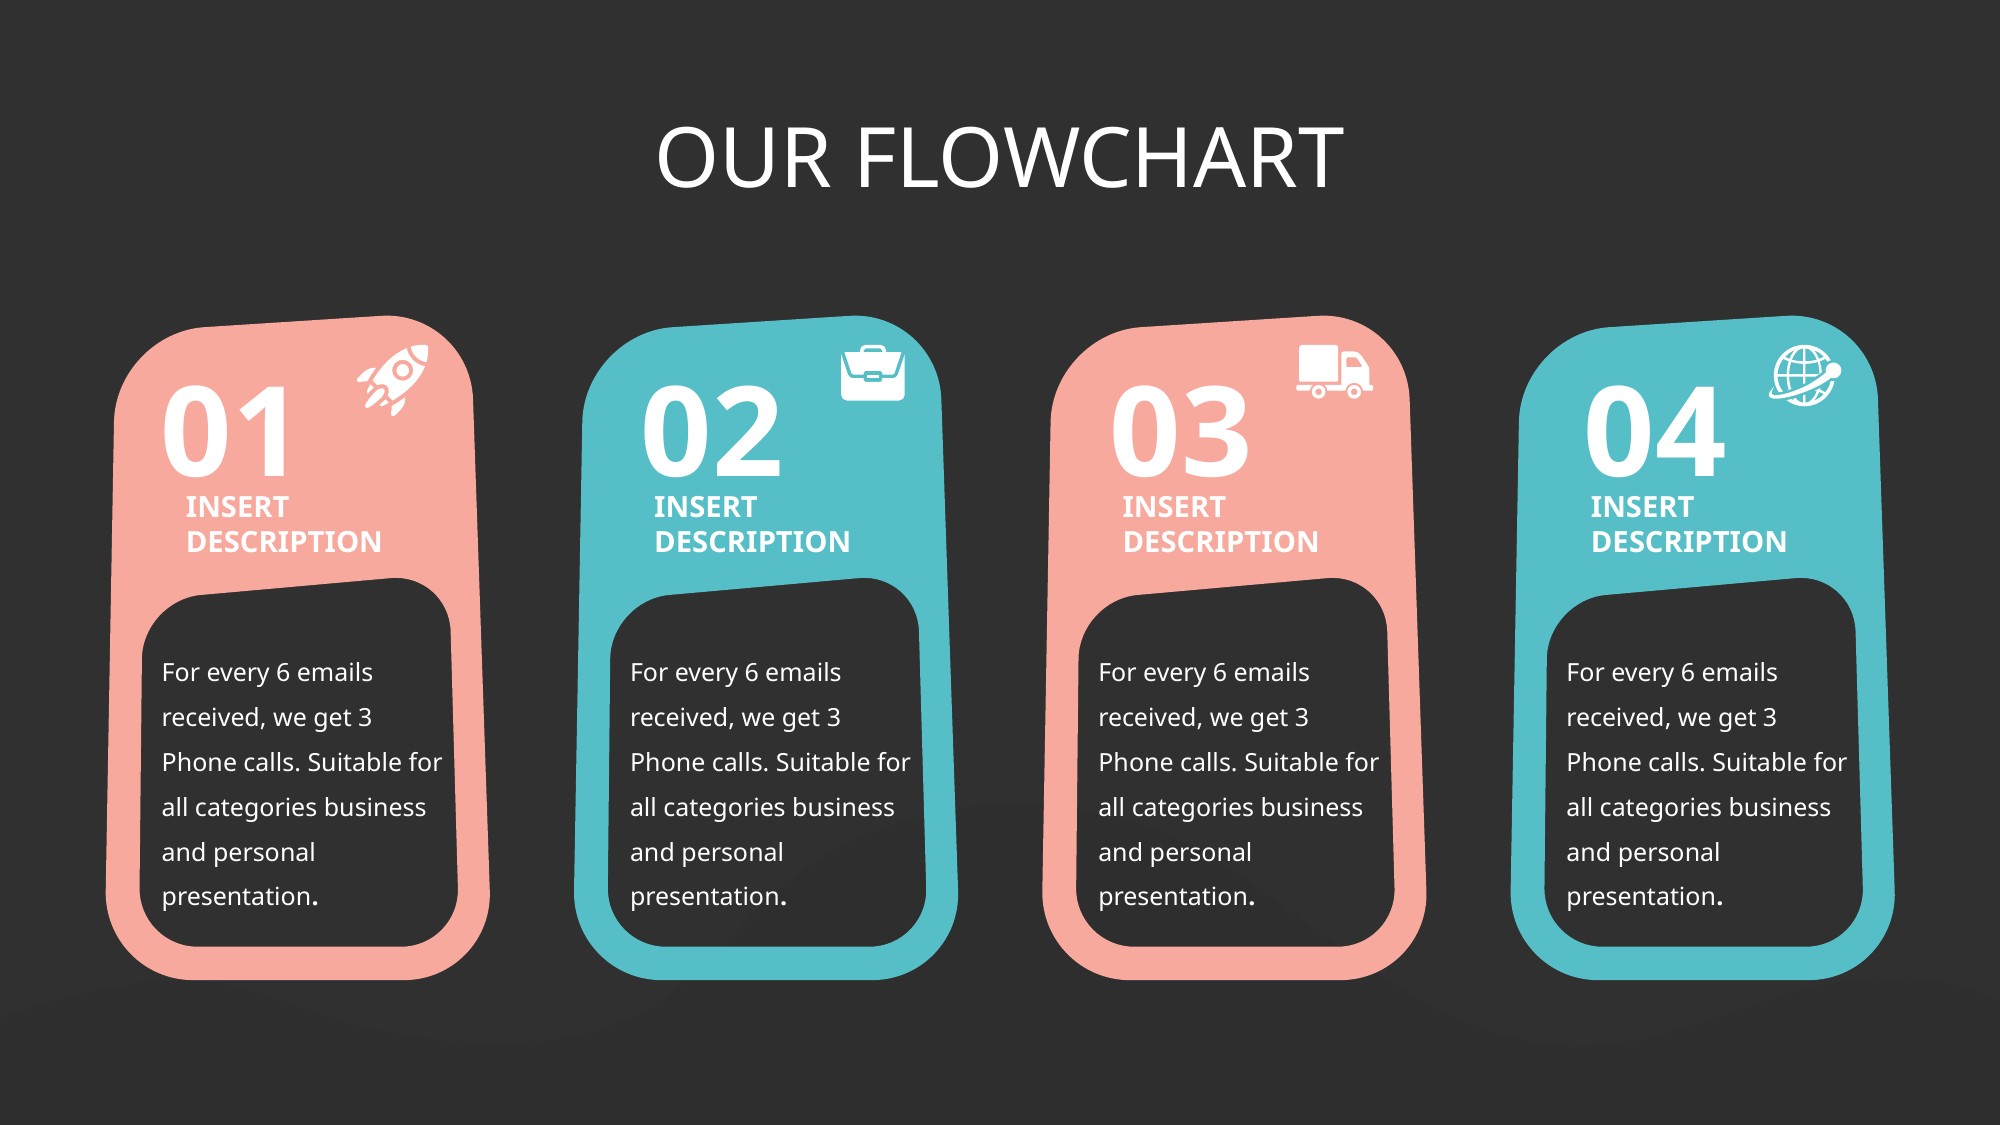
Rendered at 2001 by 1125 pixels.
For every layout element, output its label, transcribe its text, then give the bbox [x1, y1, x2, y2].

text_box INSERT DESCRIPTION [171, 481, 399, 566]
title OUR FLOWCHART [399, 91, 1601, 214]
text_box [1042, 315, 1427, 981]
text_box [1299, 344, 1339, 382]
text_box [574, 315, 959, 981]
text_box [356, 344, 429, 417]
text_box [105, 315, 490, 981]
text_box INSERT DESCRIPTION [1107, 481, 1335, 566]
text_box [1768, 344, 1842, 399]
text_box 03 [1094, 343, 1268, 509]
text_box [1296, 351, 1374, 399]
text_box 01 [145, 343, 319, 509]
text_box [1510, 315, 1895, 981]
text_box 02 [626, 343, 799, 509]
text_box [1786, 381, 1835, 407]
text_box INSERT DESCRIPTION [1576, 481, 1804, 566]
text_box For every 6 emails received, we get 3 Phone calls. Suitable for all categories business and personal presentation. [1551, 634, 1867, 919]
text_box For every 6 emails received, we get 3 Phone calls. Suitable for all categories business and personal presentation. [146, 634, 462, 919]
text_box INSERT DESCRIPTION [639, 481, 867, 566]
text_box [841, 344, 905, 401]
text_box 04 [1569, 343, 1742, 509]
text_box For every 6 emails received, we get 3 Phone calls. Suitable for all categories business and personal presentation. [615, 634, 931, 919]
text_box For every 6 emails received, we get 3 Phone calls. Suitable for all categories business and personal presentation. [1083, 634, 1399, 919]
